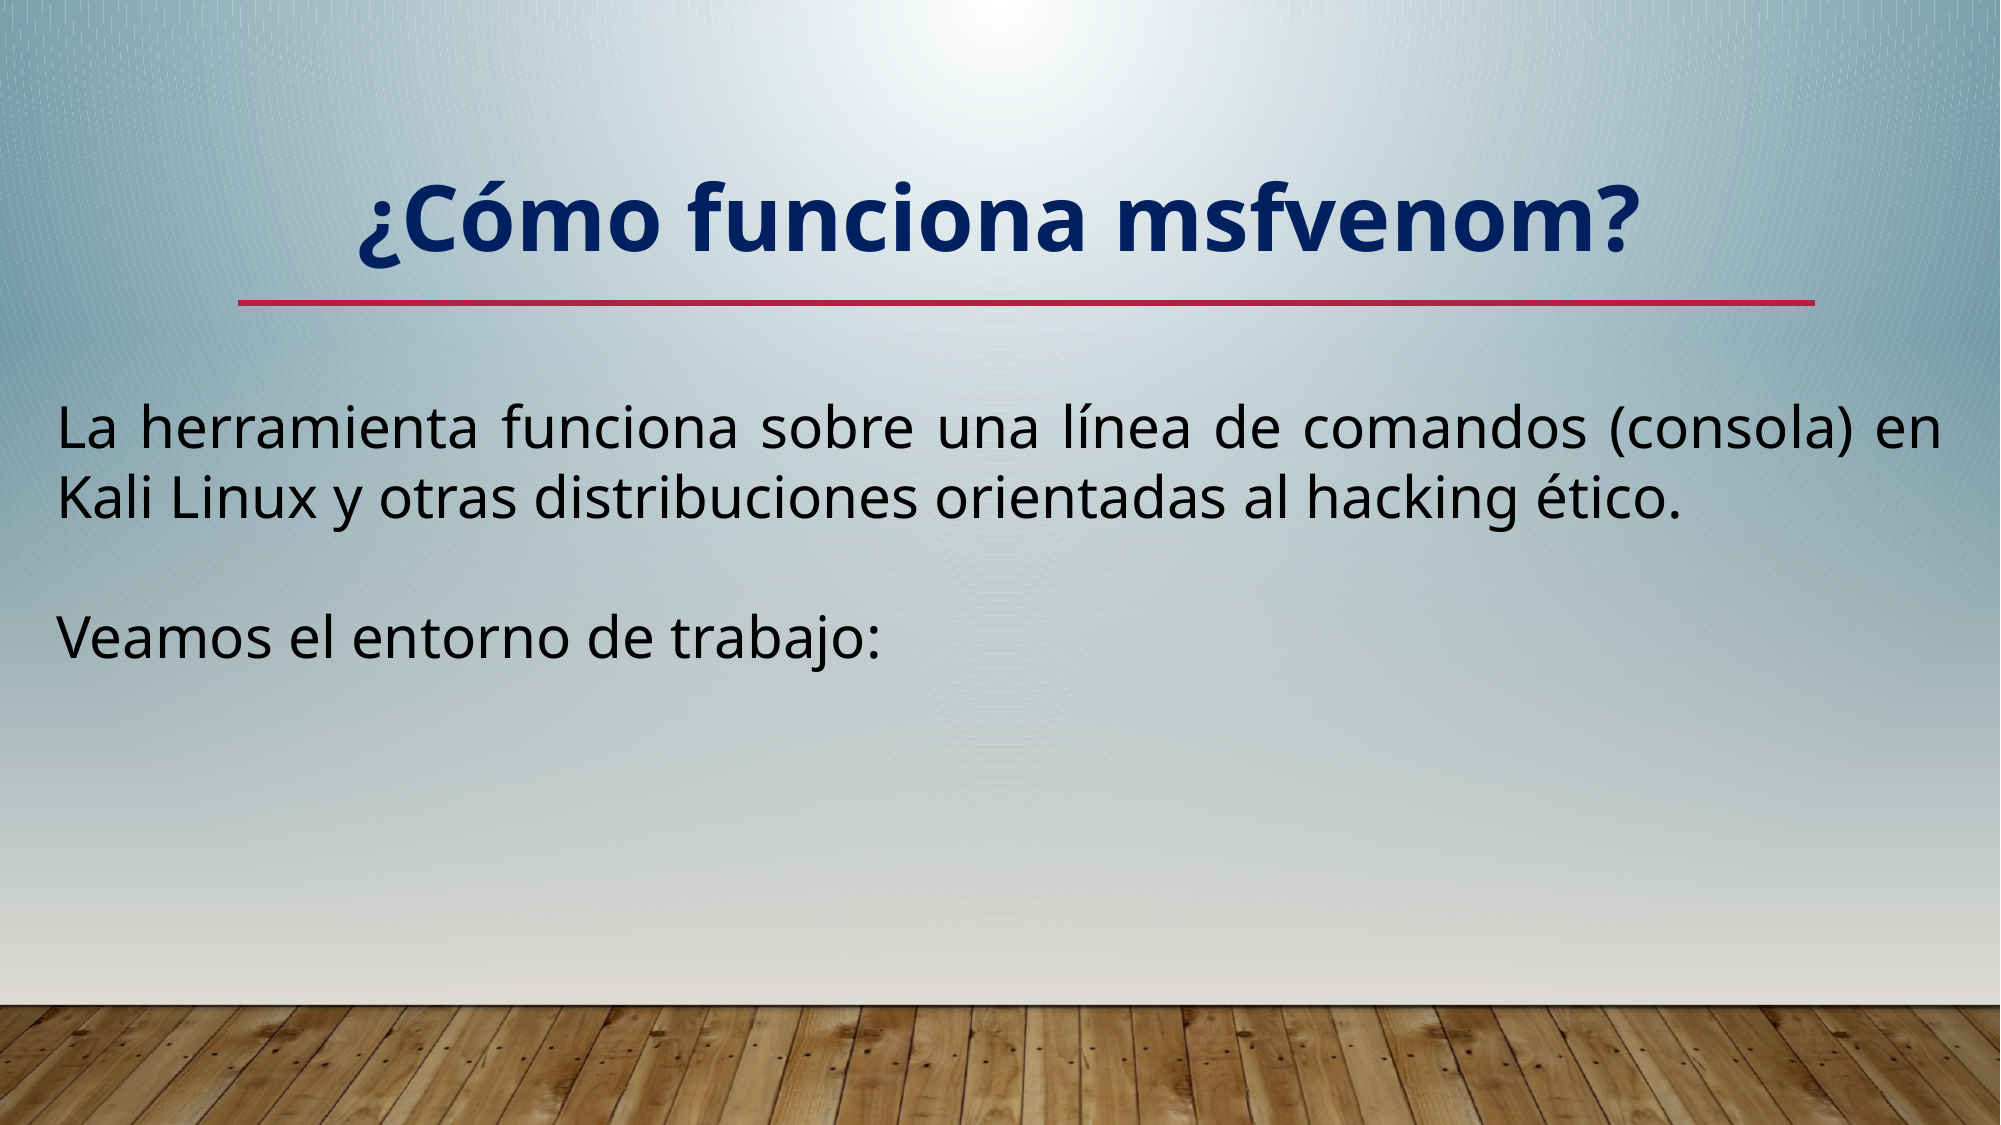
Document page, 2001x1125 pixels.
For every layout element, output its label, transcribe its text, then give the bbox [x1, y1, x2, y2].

text_box La herramienta funciona sobre una línea de comandos (consola) en Kali Linux y otras distribuciones orientadas al hacking ético. Veamos el entorno de trabajo: [41, 383, 1959, 748]
picture [0, 1005, 2000, 1125]
text_box ¿Cómo funciona msfvenom? [0, 152, 2000, 277]
